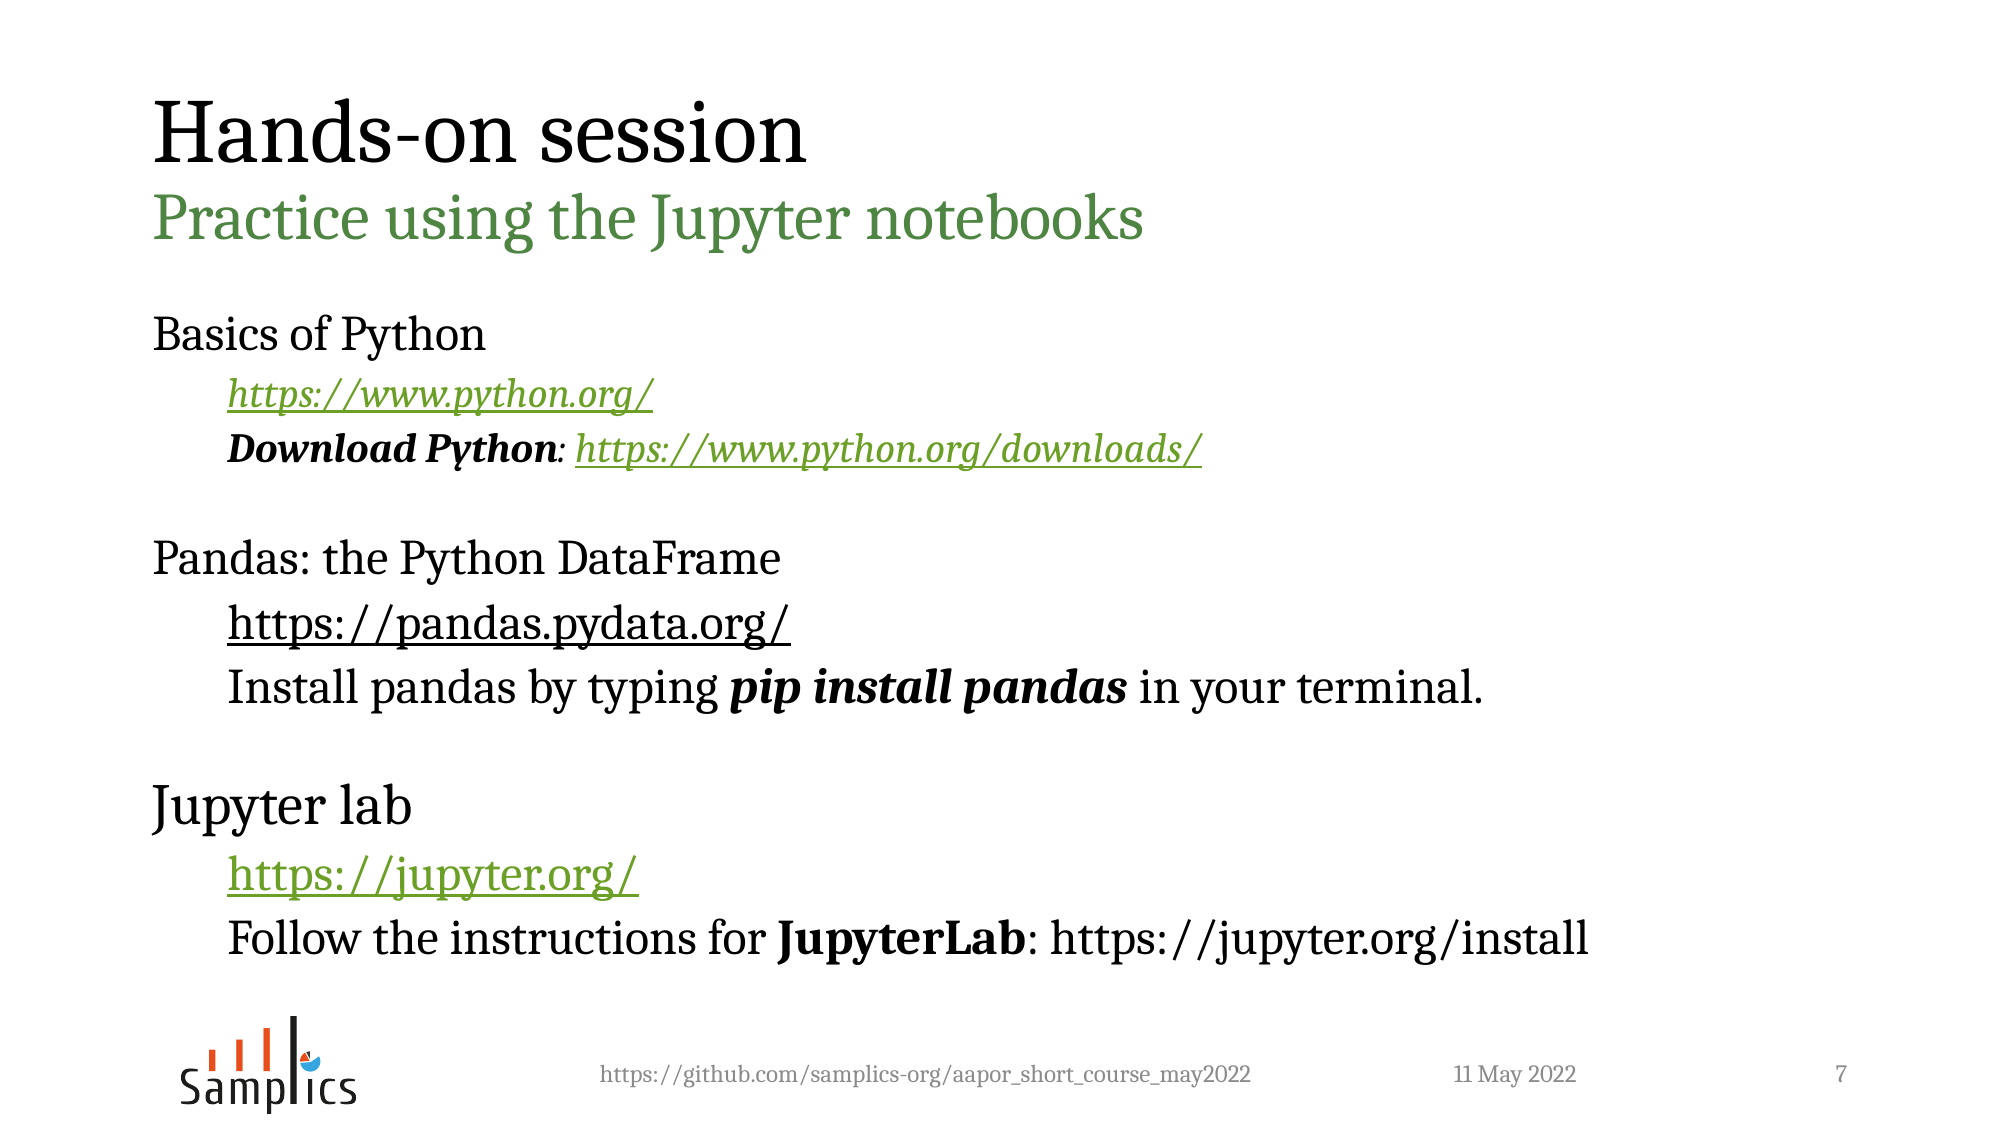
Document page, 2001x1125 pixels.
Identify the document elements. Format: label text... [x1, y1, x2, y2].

title Hands-on session Practice using the Jupyter notebooks [137, 59, 1863, 278]
slide_number 7 [1674, 1042, 1863, 1103]
picture [137, 1014, 400, 1125]
footer https://github.com/samplics-org/aapor_short_course_may2022 [426, 1042, 1426, 1103]
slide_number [1438, 1042, 1649, 1103]
list Basics of Python https://www.python.org/ Download Python: https://www.python.org/downloads/ Pandas: the Python DataFrame https://pandas.pydata.org/ Install pandas by typing pip install pandas in your terminal. Jupyter lab https://jupyter.org/ Follow the instructions for JupyterLab: https://jupyter.org/install [137, 299, 1863, 1014]
